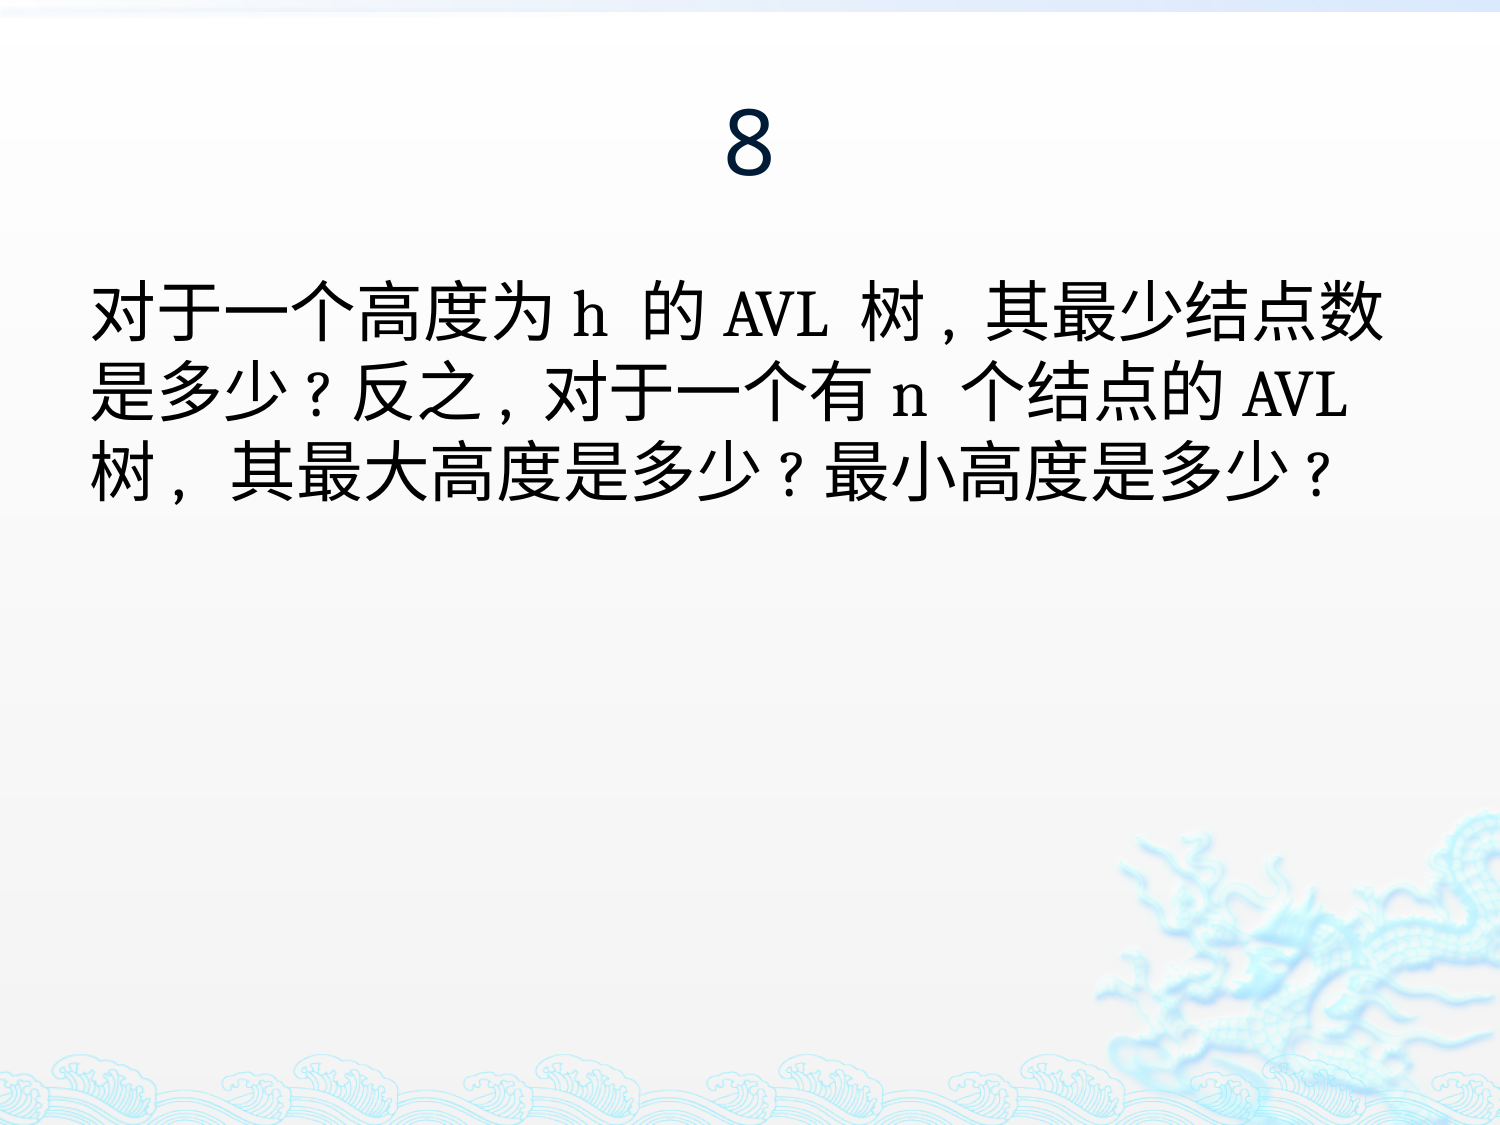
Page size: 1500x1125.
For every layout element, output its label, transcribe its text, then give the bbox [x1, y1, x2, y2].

list 对于一个高度为h 的AVL 树, 其最少结点数是多少?反之, 对于一个有n 个结点的AVL 树, 其最大高度是多少?最小高度是多少? [75, 262, 1425, 1005]
title 8 [75, 45, 1425, 233]
